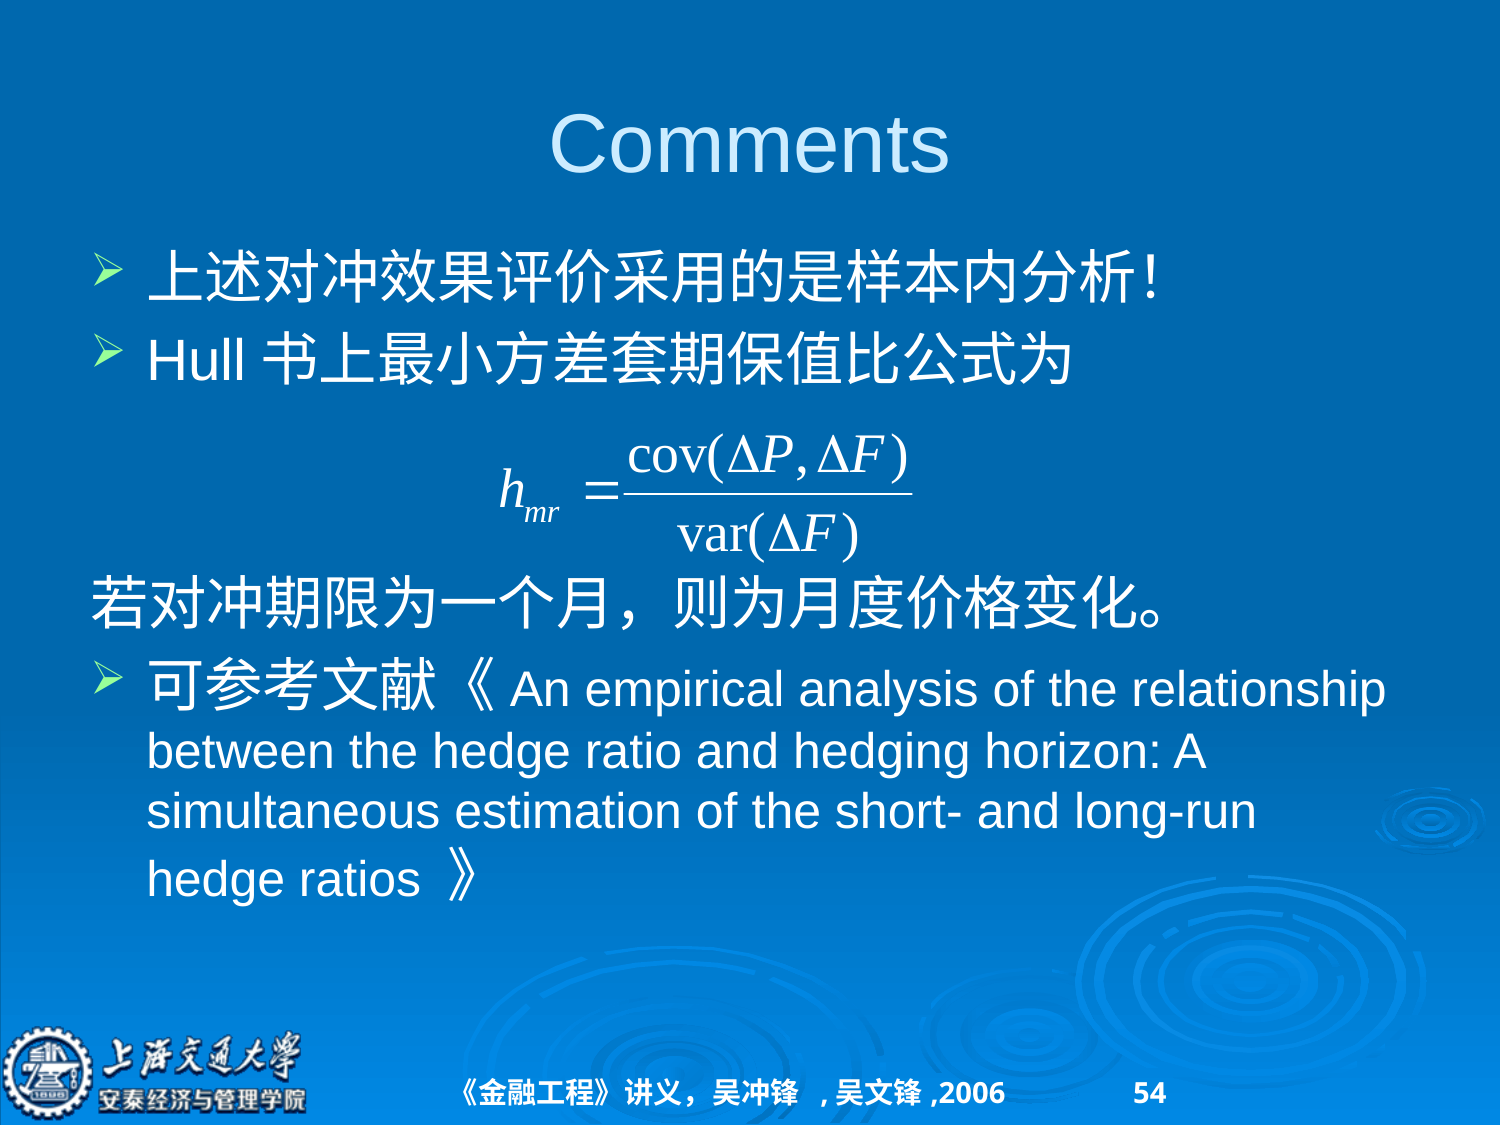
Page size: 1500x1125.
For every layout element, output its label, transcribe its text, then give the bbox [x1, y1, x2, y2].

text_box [489, 419, 924, 574]
title Comments [75, 45, 1425, 233]
picture [0, 1017, 313, 1125]
